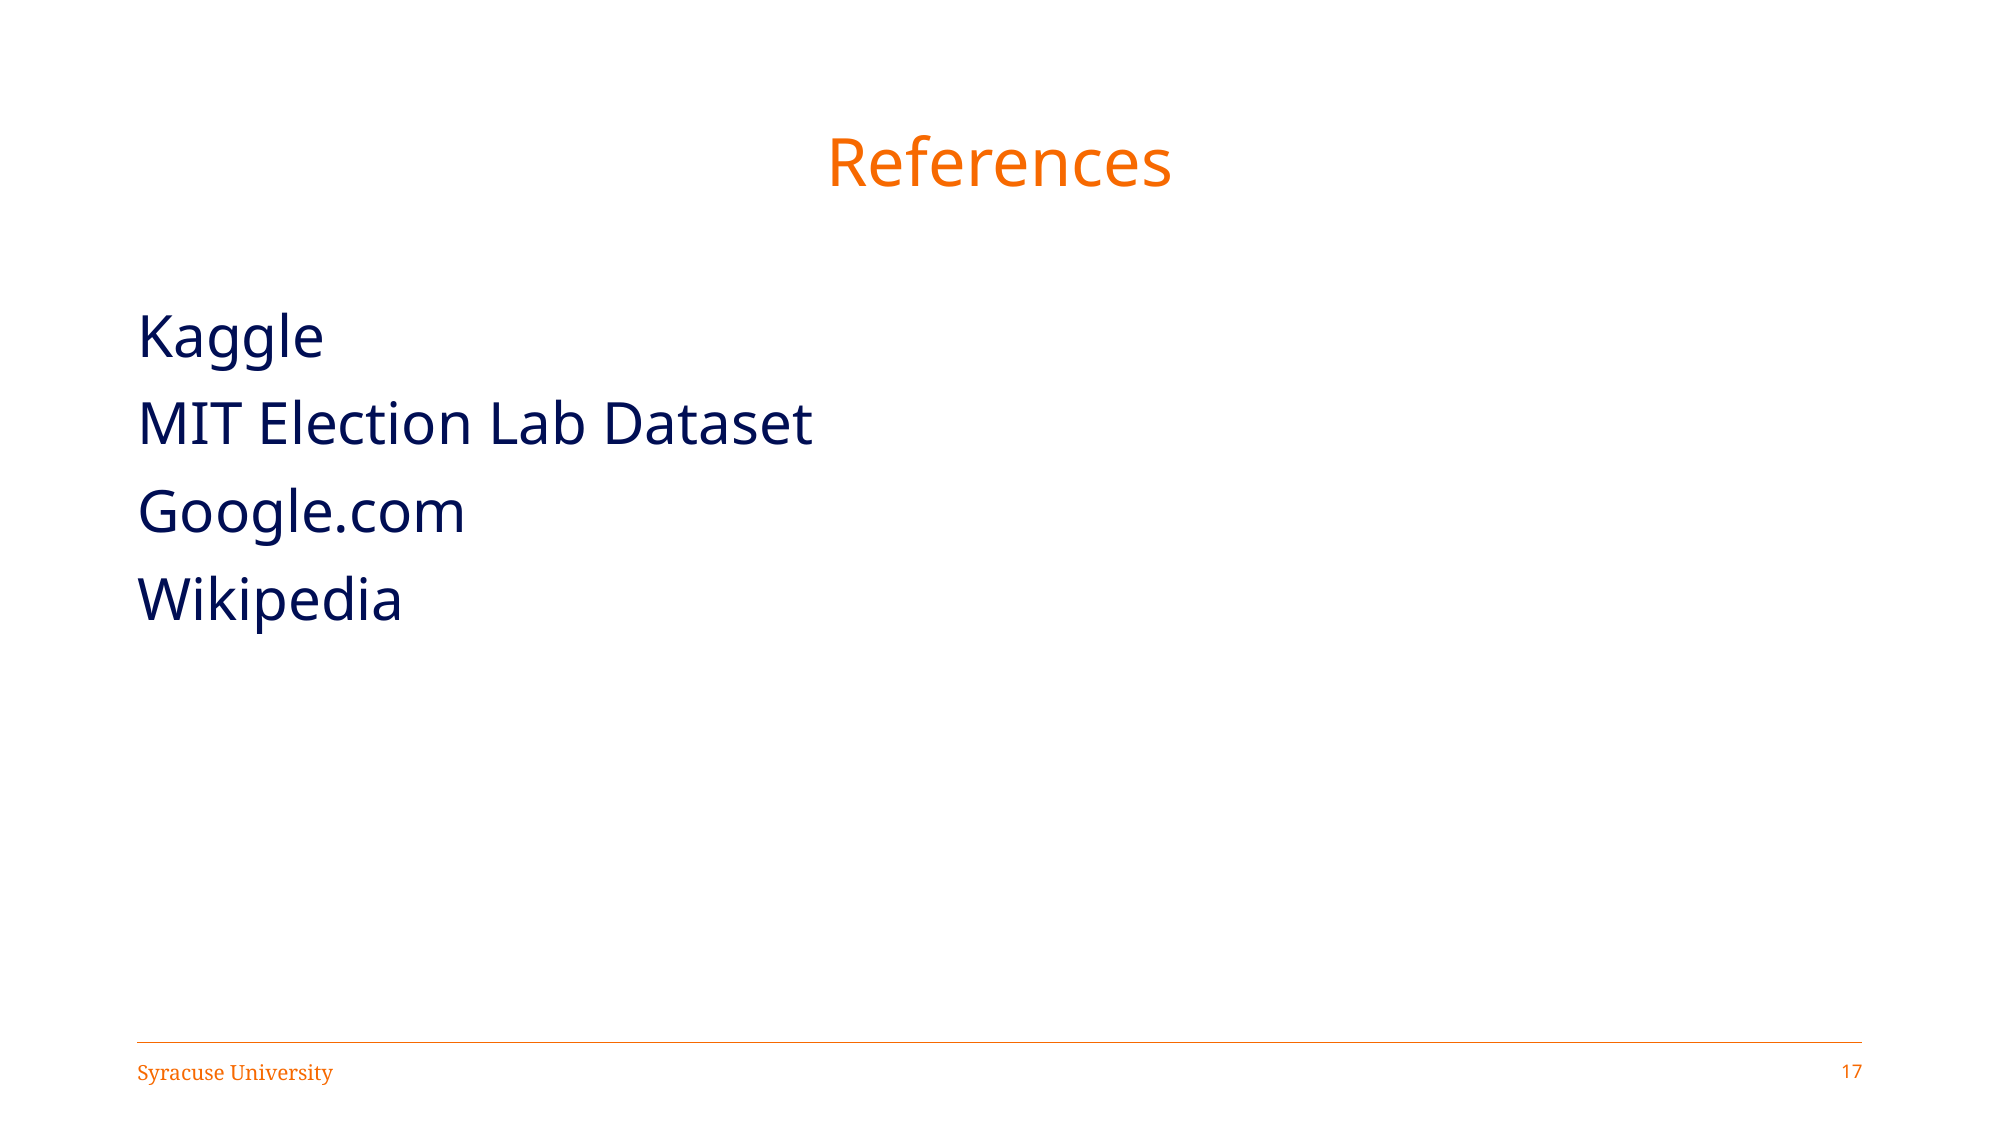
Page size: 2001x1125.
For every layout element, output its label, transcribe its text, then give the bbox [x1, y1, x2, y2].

list Kaggle MIT Election Lab Dataset Google.com Wikipedia [137, 299, 1863, 1014]
title References [137, 55, 1863, 274]
